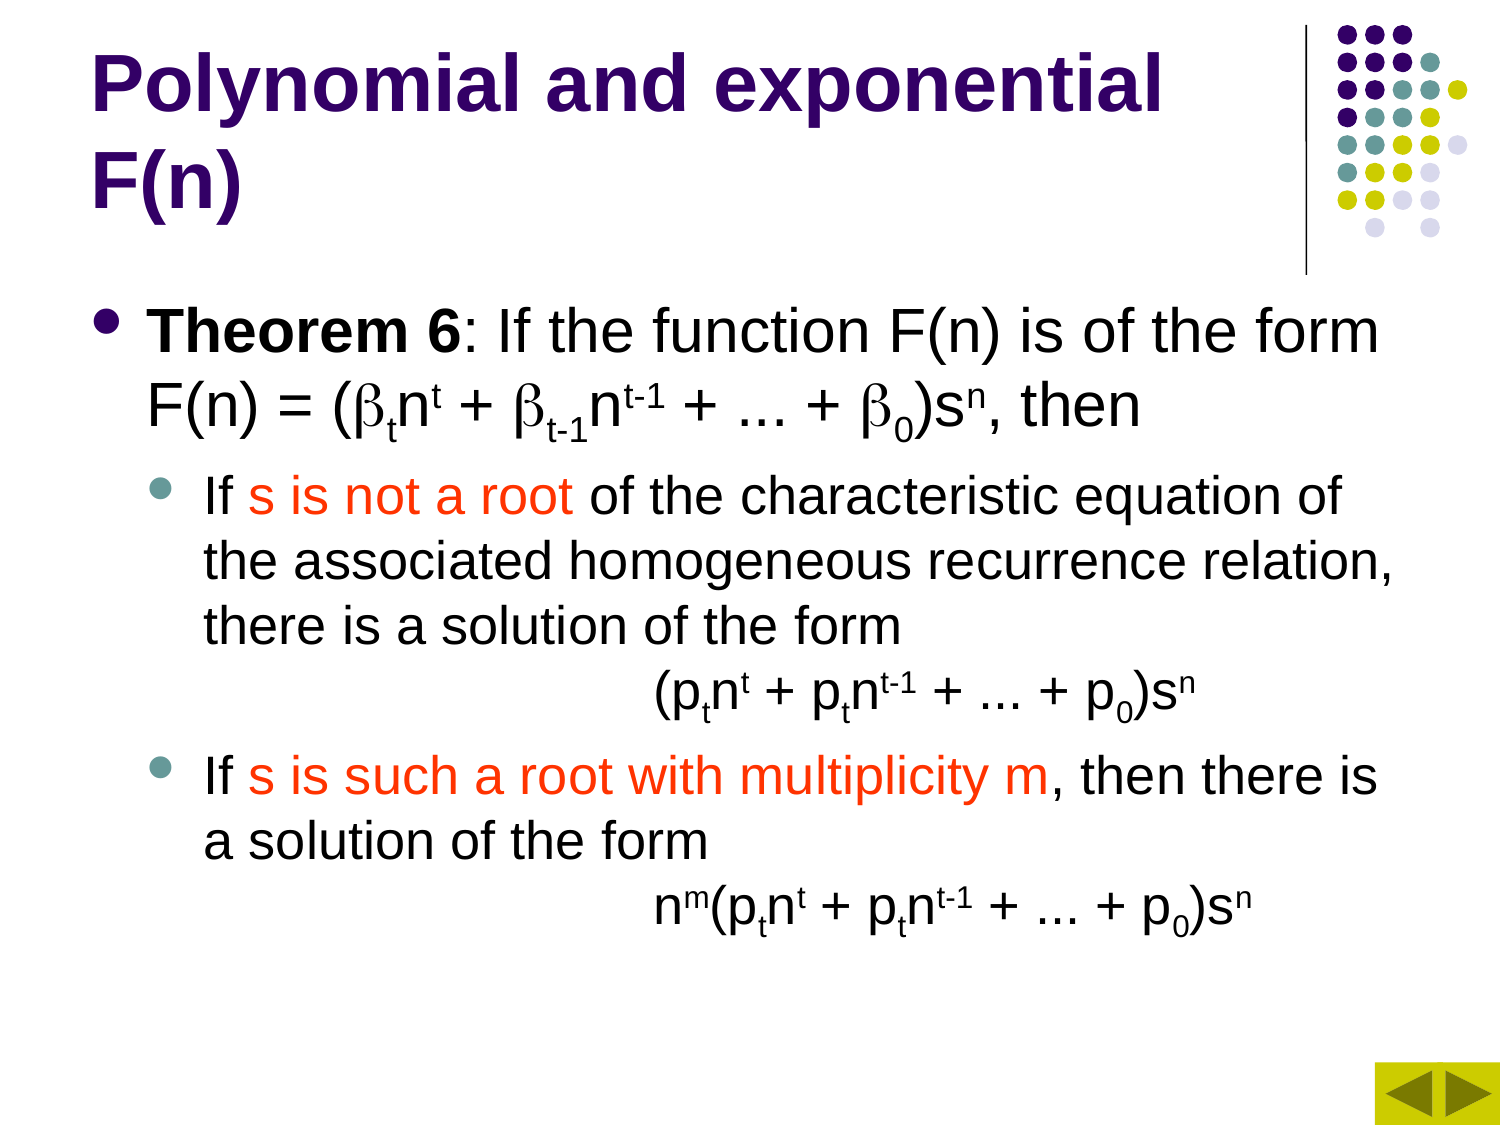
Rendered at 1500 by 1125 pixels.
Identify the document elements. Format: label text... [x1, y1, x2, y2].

title Polynomial and exponential F(n) [74, 19, 1313, 233]
list Theorem 6: If the function F(n) is of the form F(n) = (btnt + bt-1nt-1 + ... + b0)sn, then If s is not a root of the characteristic equation of the associated homogeneous recurrence relation, there is a solution of the form (ptnt + ptnt-1 + ... + p0)sn If s is such a root with multiplicity m, then there is a solution of the form nm(ptnt + ptnt-1 + ... + p0)sn [74, 281, 1426, 1006]
